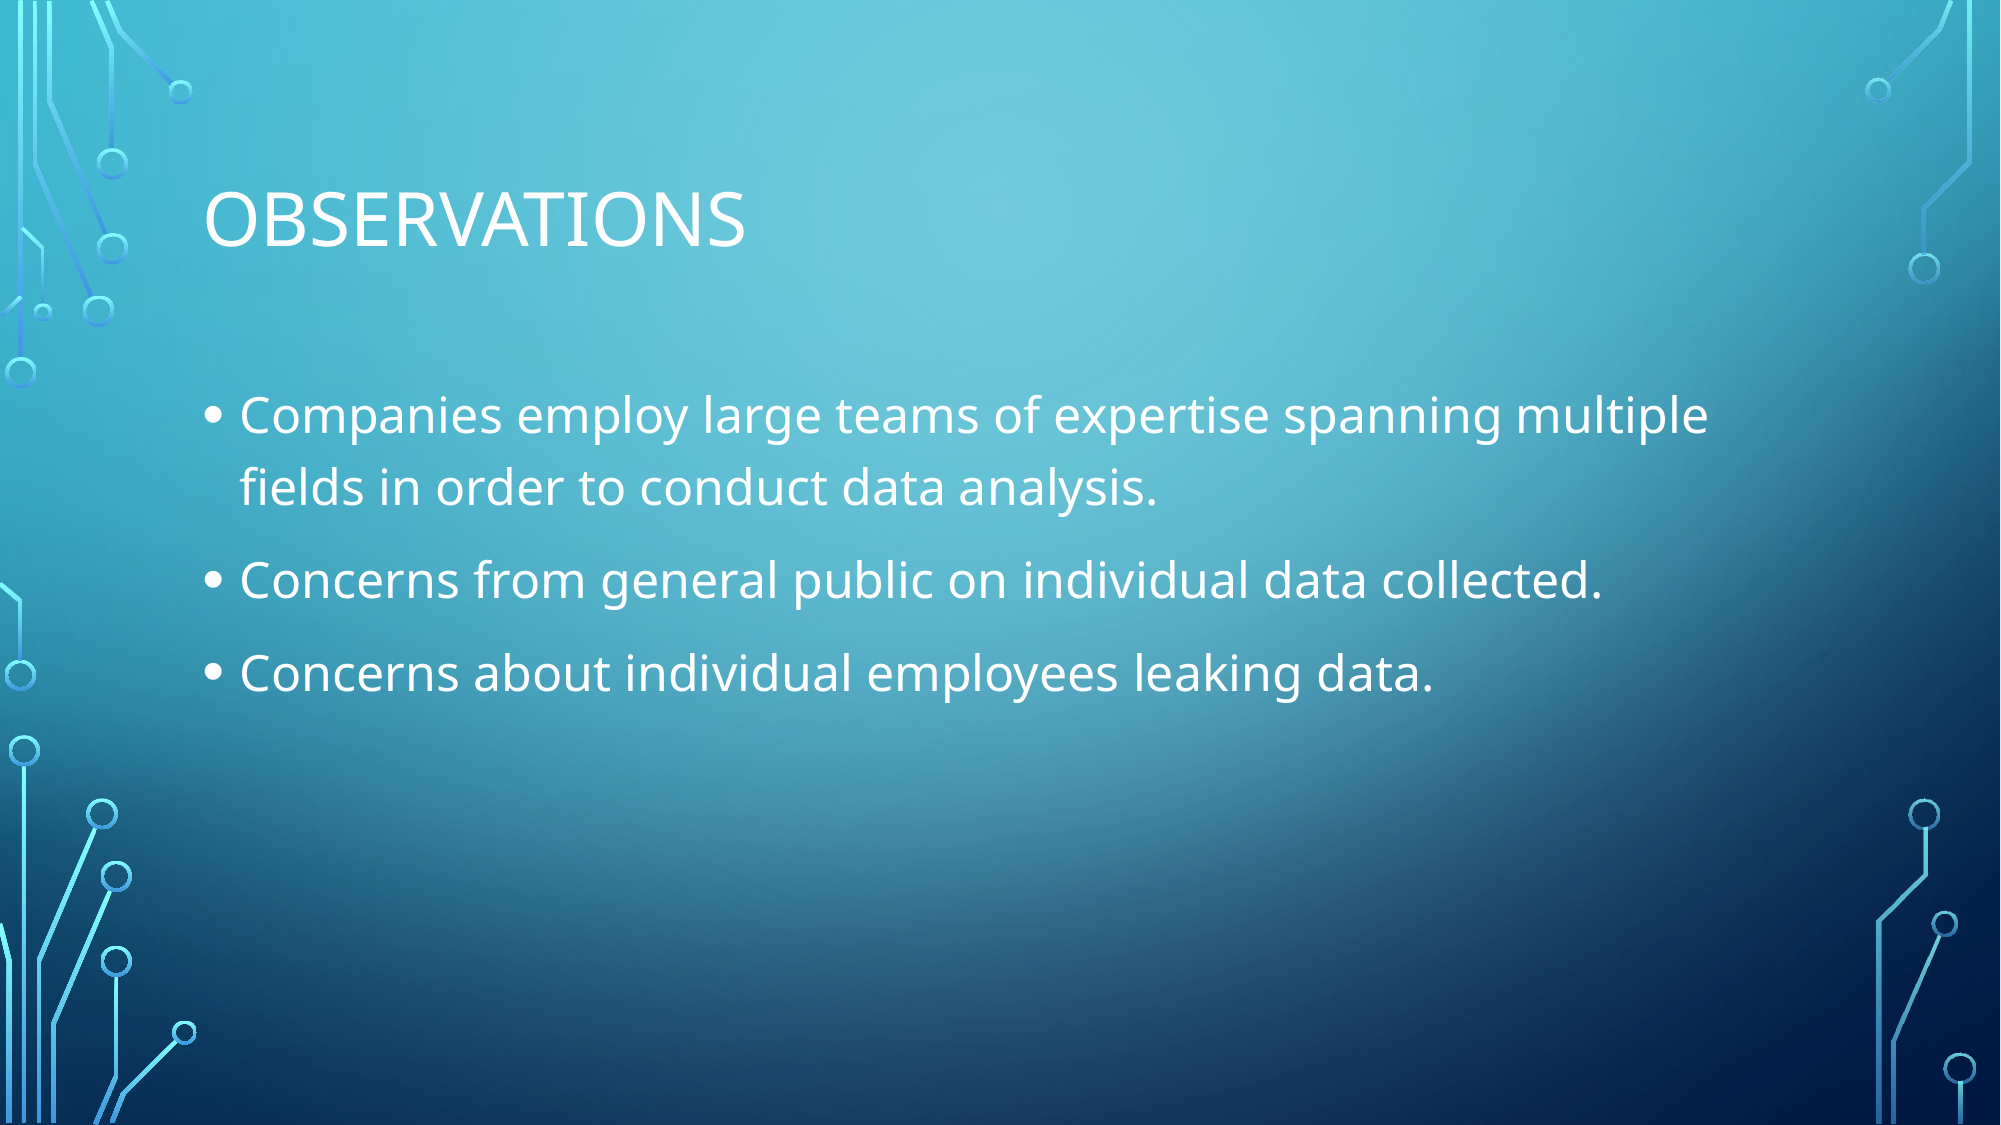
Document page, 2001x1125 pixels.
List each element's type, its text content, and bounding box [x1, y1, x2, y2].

title Observations [187, 101, 1813, 283]
list Companies employ large teams of expertise spanning multiple fields in order to conduct data analysis. Concerns from general public on individual data collected. Concerns about individual employees leaking data. [187, 283, 1813, 865]
